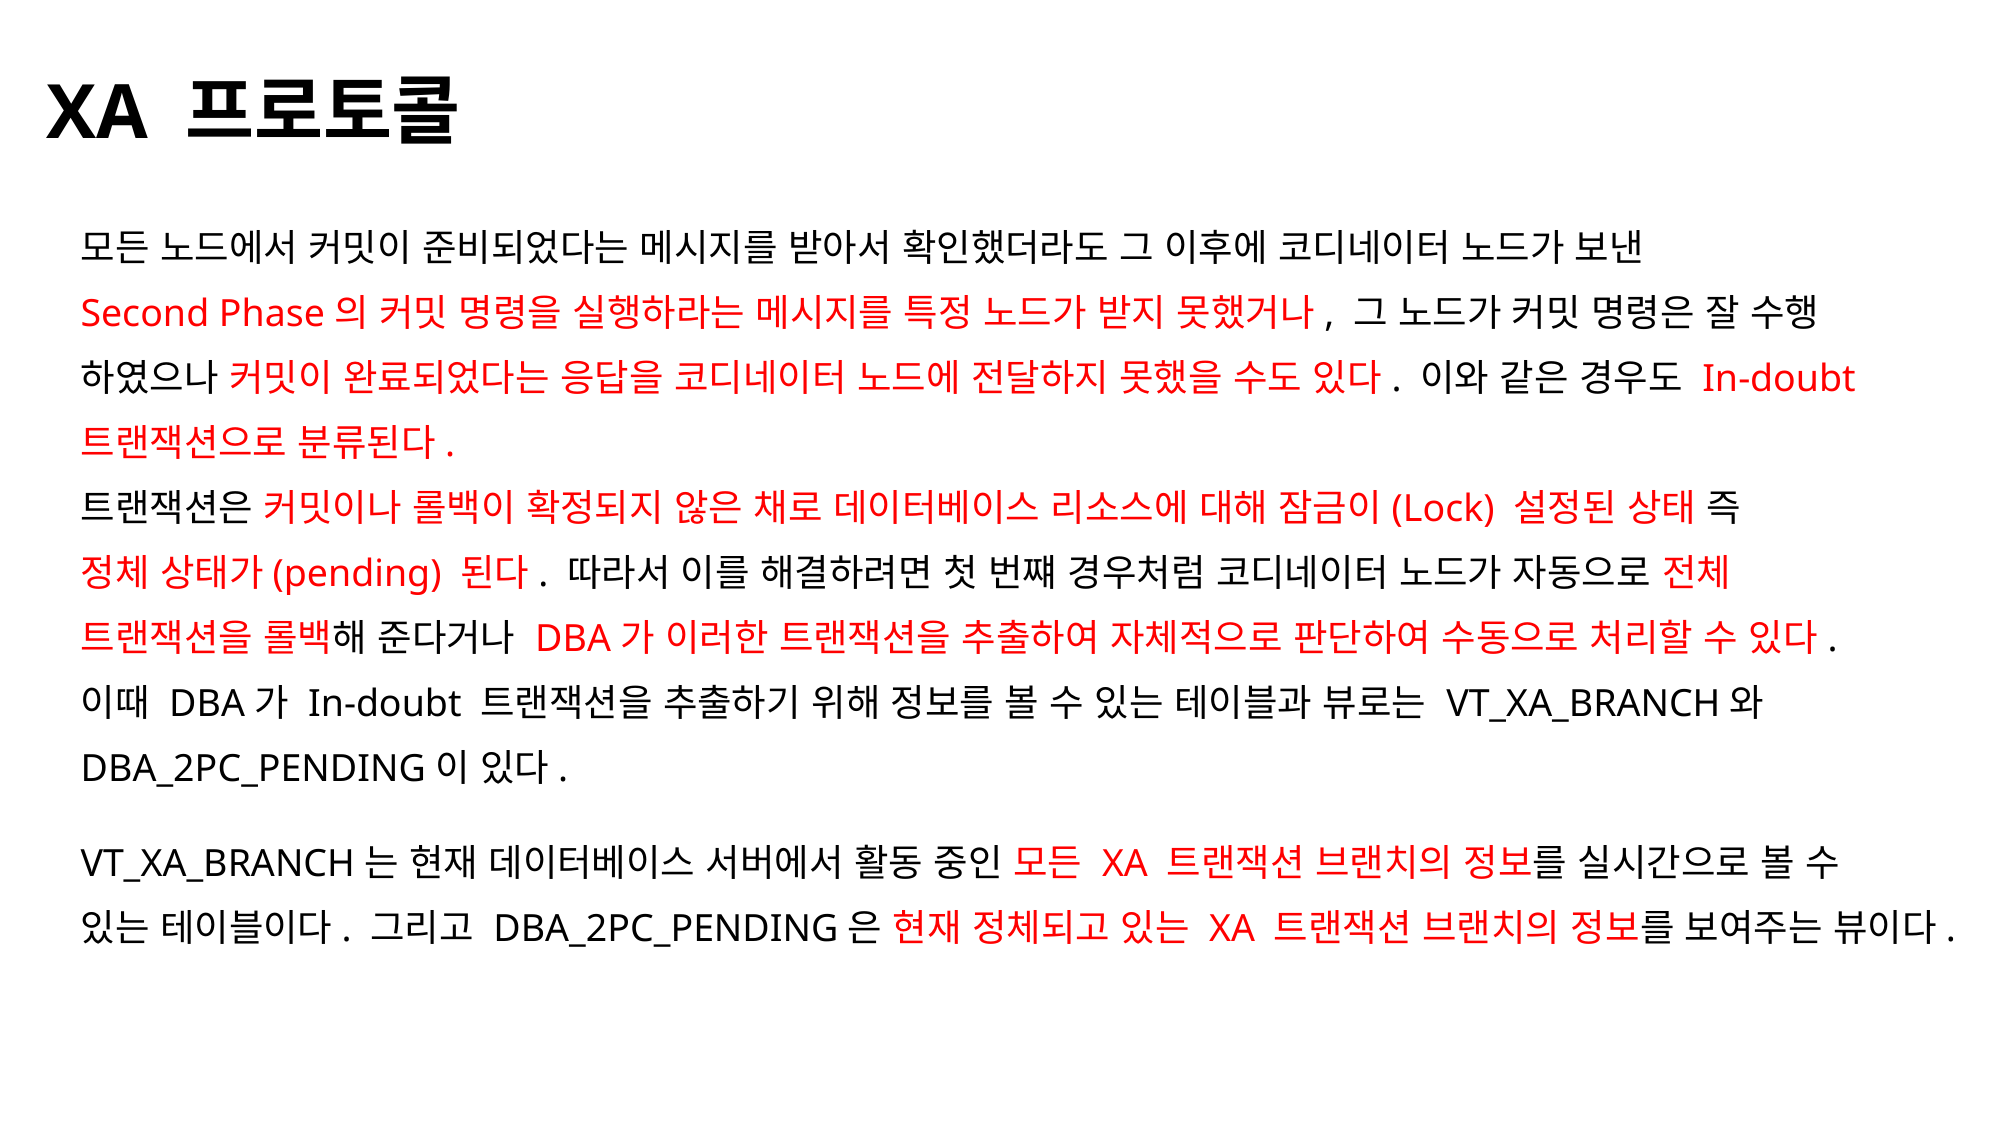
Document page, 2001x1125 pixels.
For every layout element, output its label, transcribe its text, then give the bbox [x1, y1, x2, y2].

text_box XA 프로토콜 [31, 55, 477, 161]
text_box 모든 노드에서 커밋이 준비되었다는 메시지를 받아서 확인했더라도 그 이후에 코디네이터 노드가 보낸 Second Phase의 커밋 명령을 실행하라는 메시지를 특정 노드가 받지 못했거나, 그 노드가 커밋 명령은 잘 수행 하였으나 커밋이 완료되었다는 응답을 코디네이터 노드에 전달하지 못했을 수도 있다. 이와 같은 경우도 In-doubt 트랜잭션으로 분류된다. 트랜잭션은 커밋이나 롤백이 확정되지 않은 채로 데이터베이스 리소스에 대해 잠금이(Lock) 설정된 상태 즉 정체 상태가(pending) 된다. 따라서 이를 해결하려면 첫 번쨰 경우처럼 코디네이터 노드가 자동으로 전체 트랜잭션을 롤백해 준다거나 DBA가 이러한 트랜잭션을 추출하여 자체적으로 판단하여 수동으로 처리할 수 있다. 이때 DBA가 In-doubt 트랜잭션을 추출하기 위해 정보를 볼 수 있는 테이블과 뷰로는 VT_XA_BRANCH와 DBA_2PC_PENDING이 있다. VT_XA_BRANCH는 현재 데이터베이스 서버에서 활동 중인 모든 XA 트랜잭션 브랜치의 정보를 실시간으로 볼 수 있는 테이블이다. 그리고 DBA_2PC_PENDING은 현재 정체되고 있는 XA 트랜잭션 브랜치의 정보를 보여주는 뷰이다. [65, 216, 1971, 1002]
